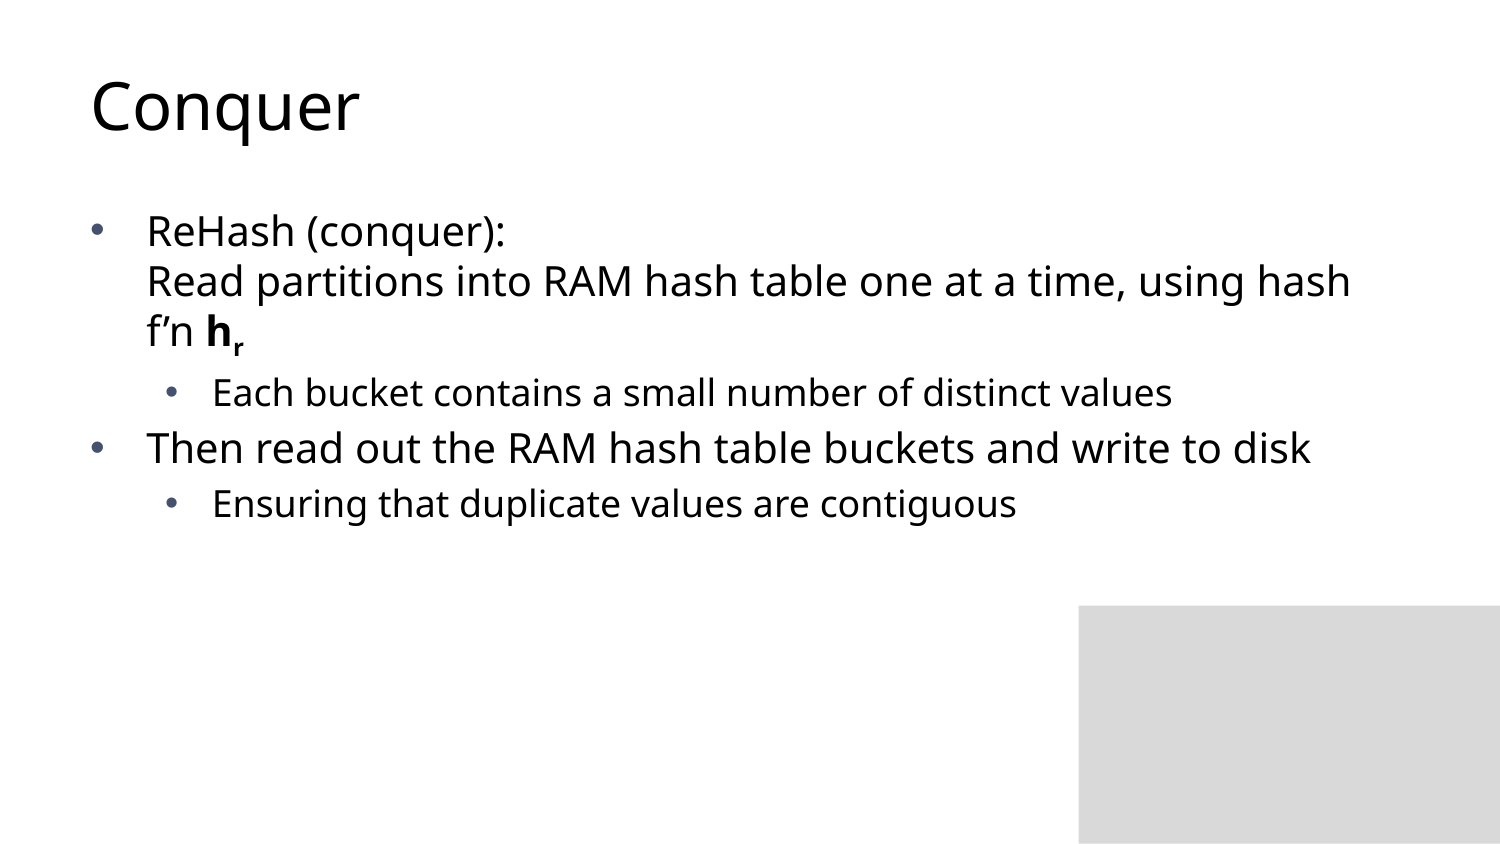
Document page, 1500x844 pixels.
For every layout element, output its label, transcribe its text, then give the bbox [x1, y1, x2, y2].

title Conquer [75, 33, 1425, 175]
list ReHash (conquer): Read partitions into RAM hash table one at a time, using hash f’n hr Each bucket contains a small number of distinct values Then read out the RAM hash table buckets and write to disk Ensuring that duplicate values are contiguous [75, 196, 1425, 754]
